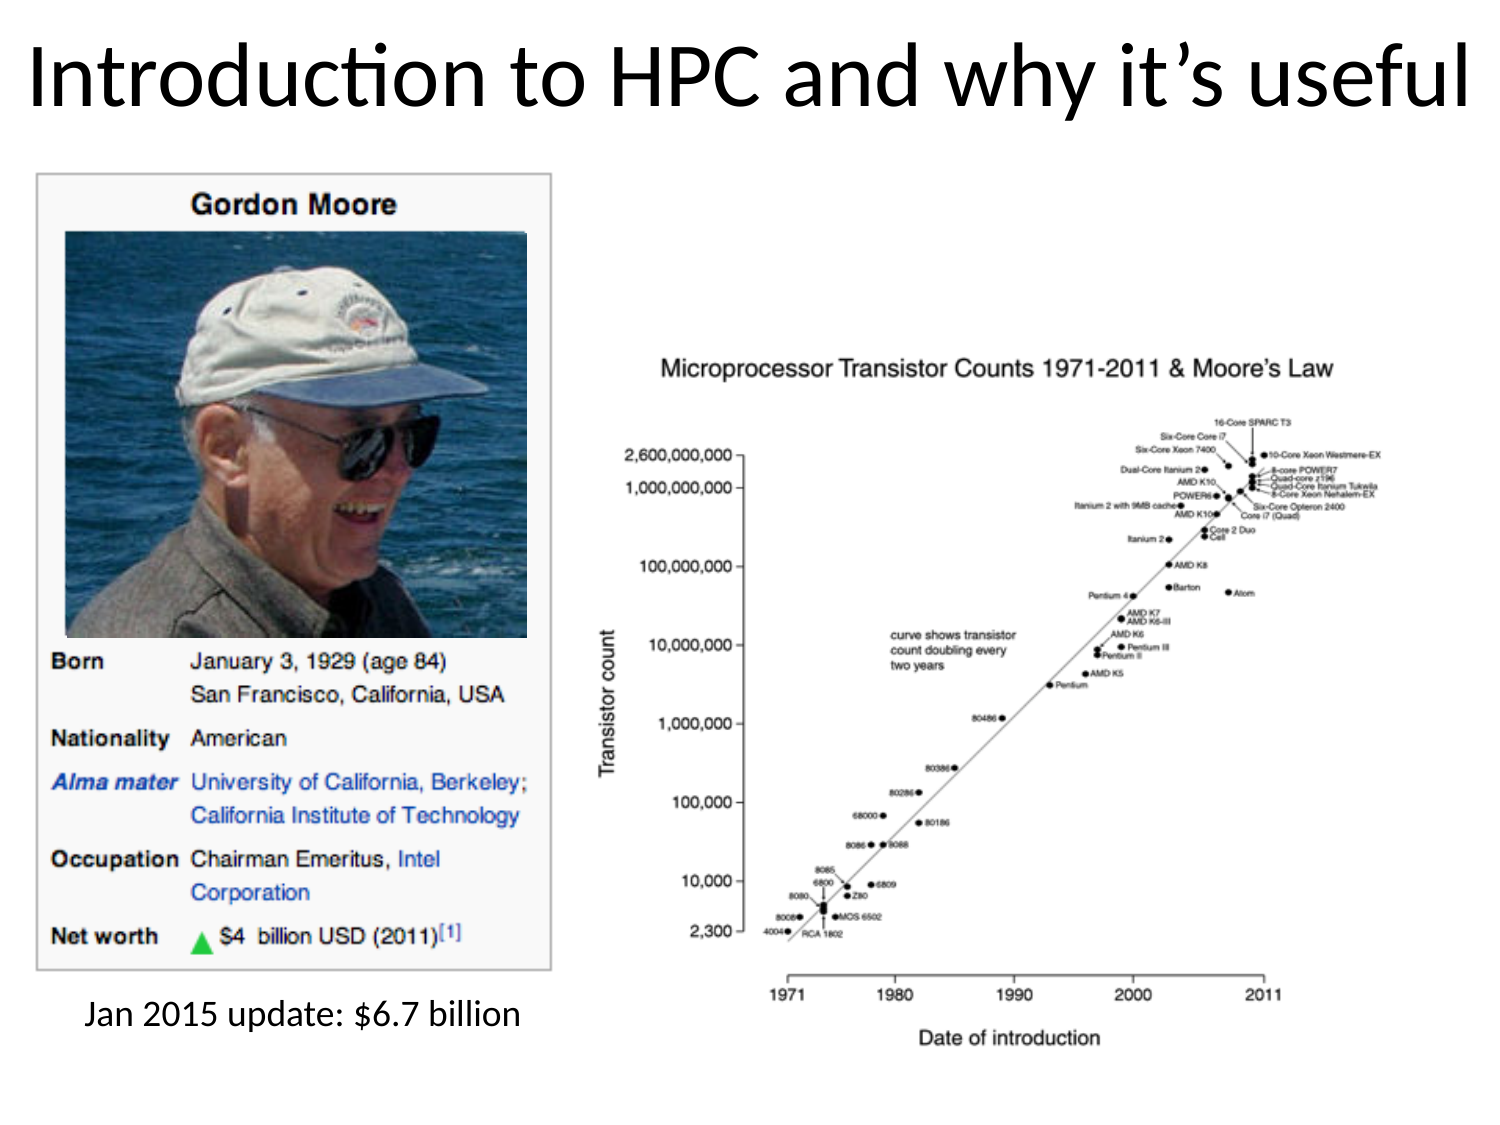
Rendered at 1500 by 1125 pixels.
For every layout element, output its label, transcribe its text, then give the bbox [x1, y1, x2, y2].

picture [26, 162, 1420, 1102]
text_box Jan 2015 update: $6.7 billion [41, 990, 558, 1042]
title Introduction to HPC and why it’s useful [0, 0, 1500, 164]
